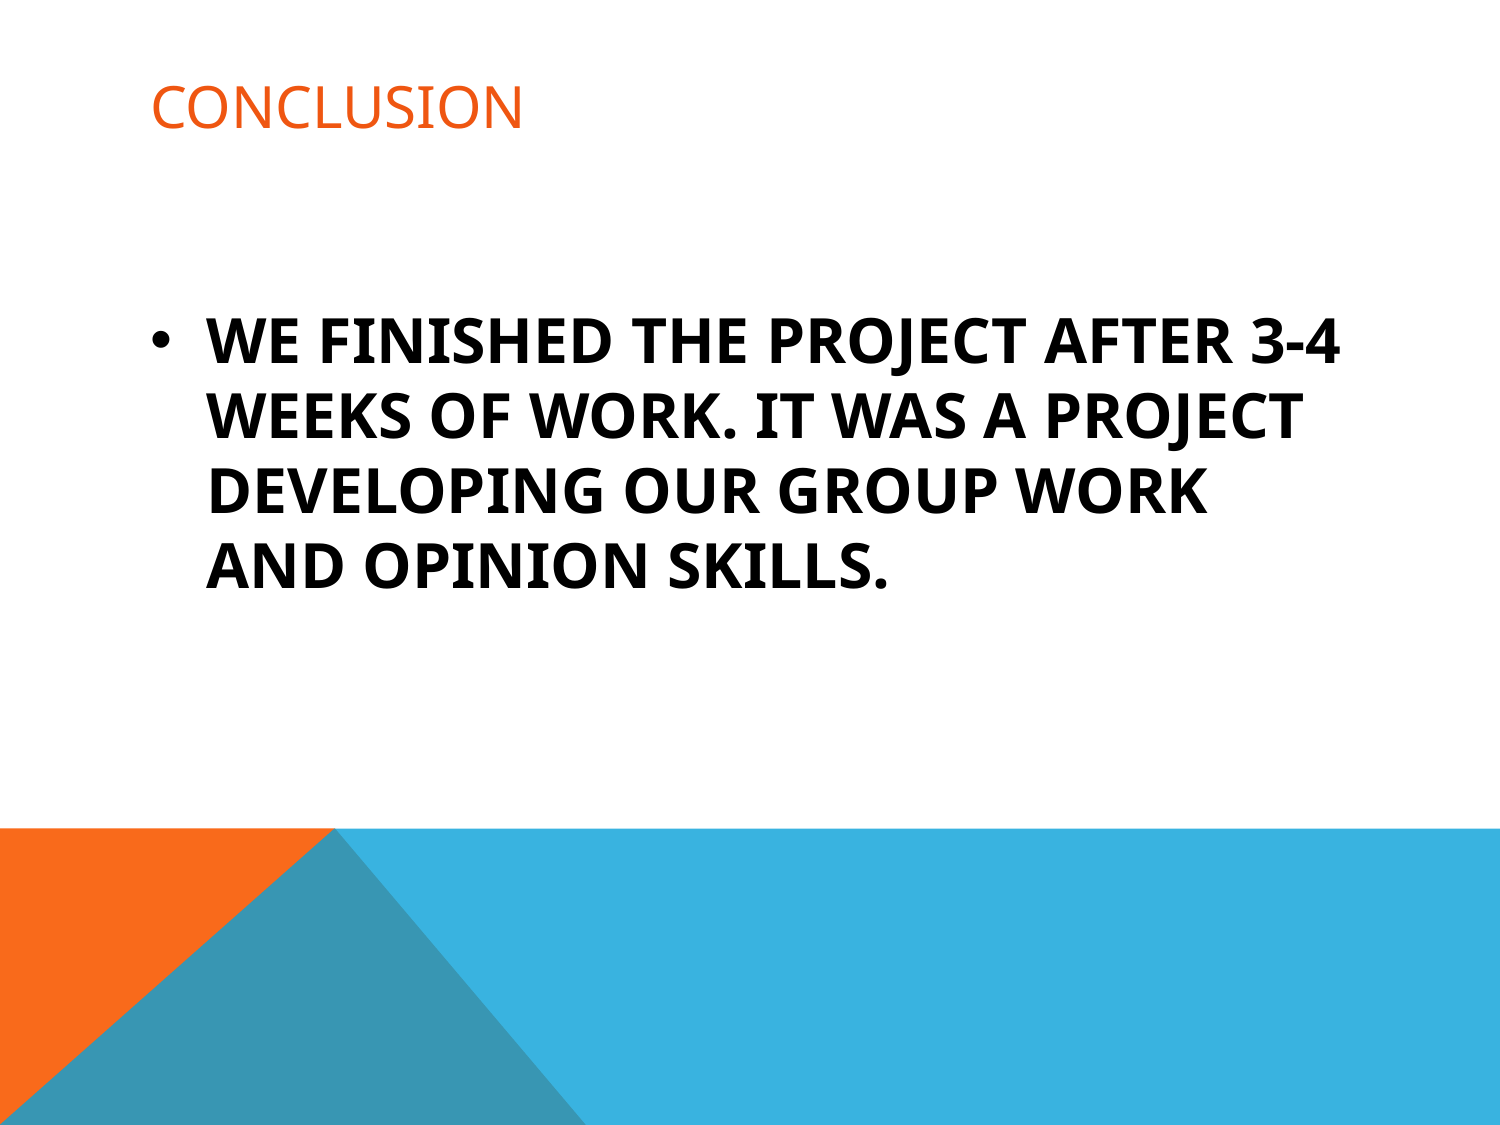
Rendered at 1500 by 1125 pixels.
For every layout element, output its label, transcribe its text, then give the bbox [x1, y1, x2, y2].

list WE FINISHED THE PROJECT AFTER 3-4 WEEKS OF WORK. IT WAS A PROJECT DEVELOPING OUR GROUP WORK AND OPINION SKILLS. [135, 180, 1369, 768]
title conclusıon [135, 60, 1369, 150]
